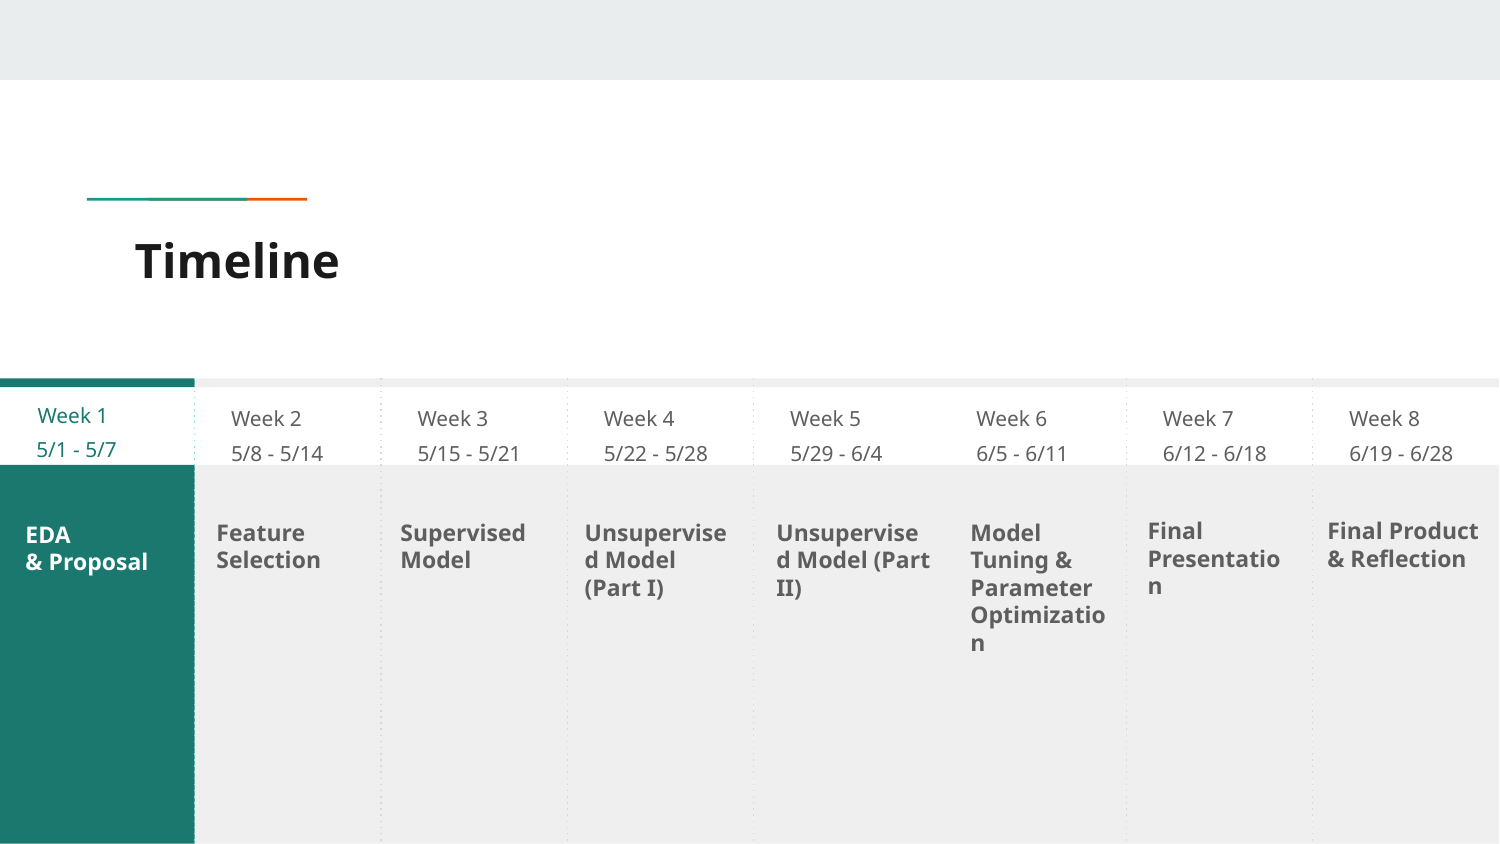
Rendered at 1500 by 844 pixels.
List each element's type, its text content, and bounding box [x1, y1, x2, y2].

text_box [0, 378, 195, 844]
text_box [384, 378, 568, 844]
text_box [1129, 378, 1313, 844]
title Timeline [119, 216, 1381, 305]
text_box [196, 378, 382, 844]
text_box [569, 378, 754, 844]
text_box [939, 378, 1127, 844]
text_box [755, 378, 937, 844]
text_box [1314, 378, 1500, 844]
